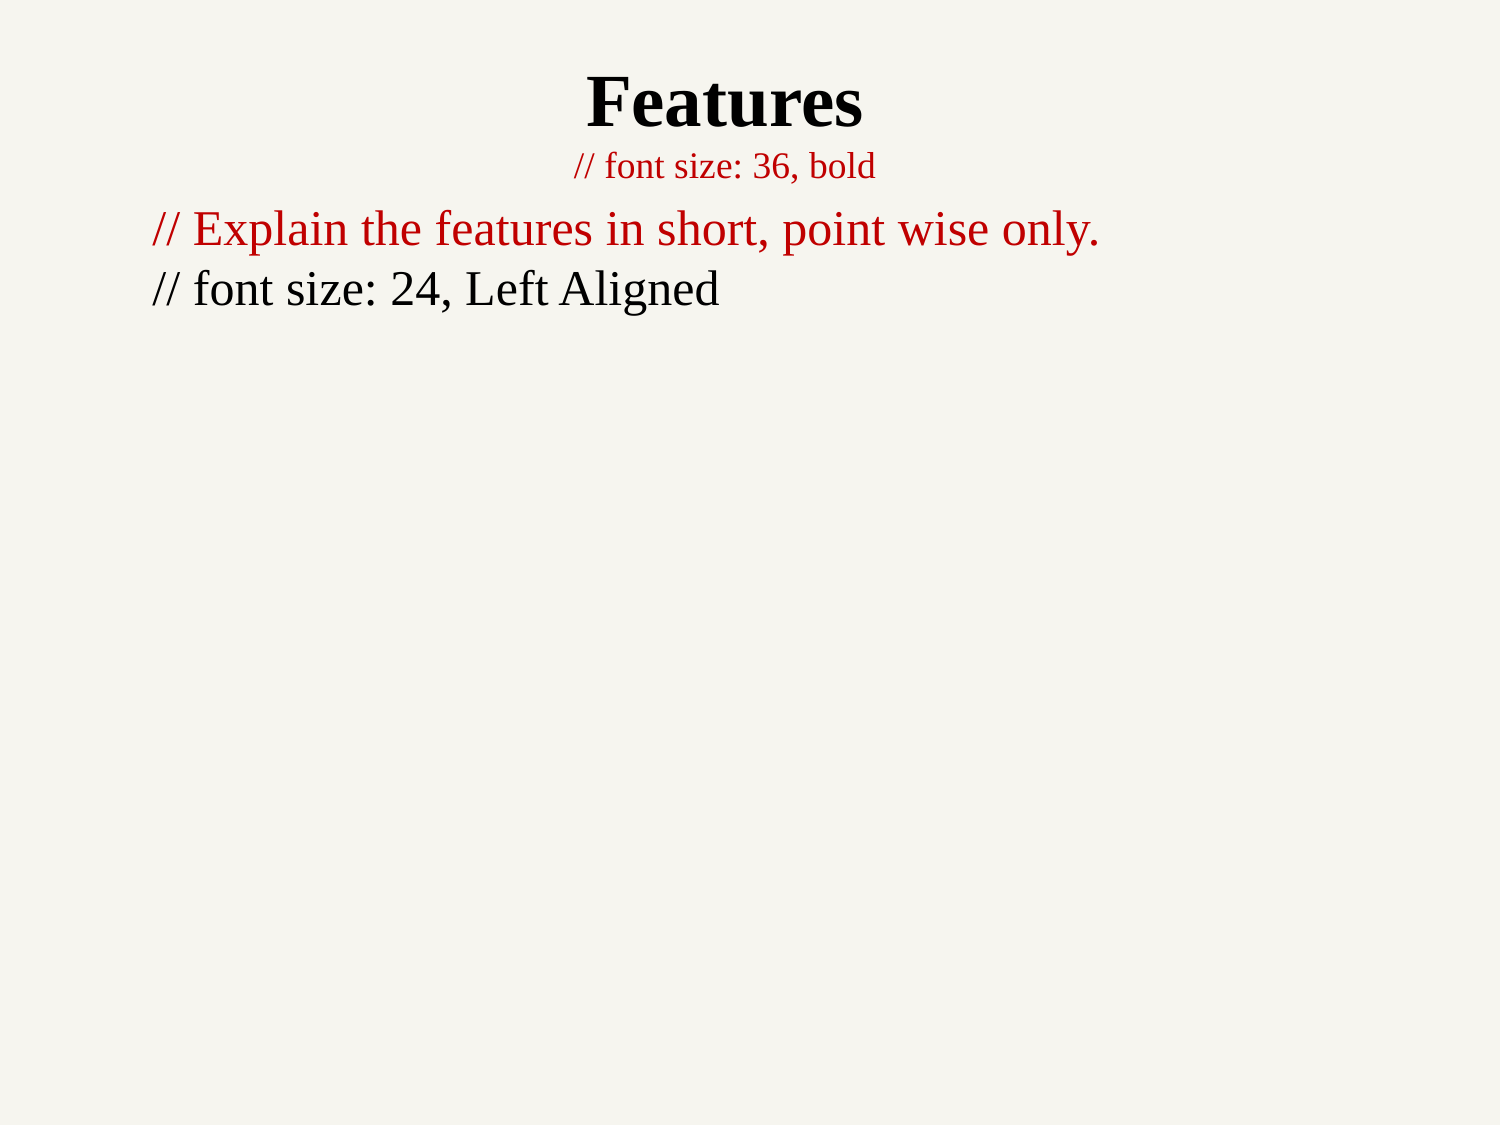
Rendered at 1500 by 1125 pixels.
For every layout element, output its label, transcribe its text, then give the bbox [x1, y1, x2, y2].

title Features // font size: 36, bold [50, 24, 1400, 213]
text_box // Explain the features in short, point wise only. // font size: 24, Left Aligned [137, 187, 1413, 383]
